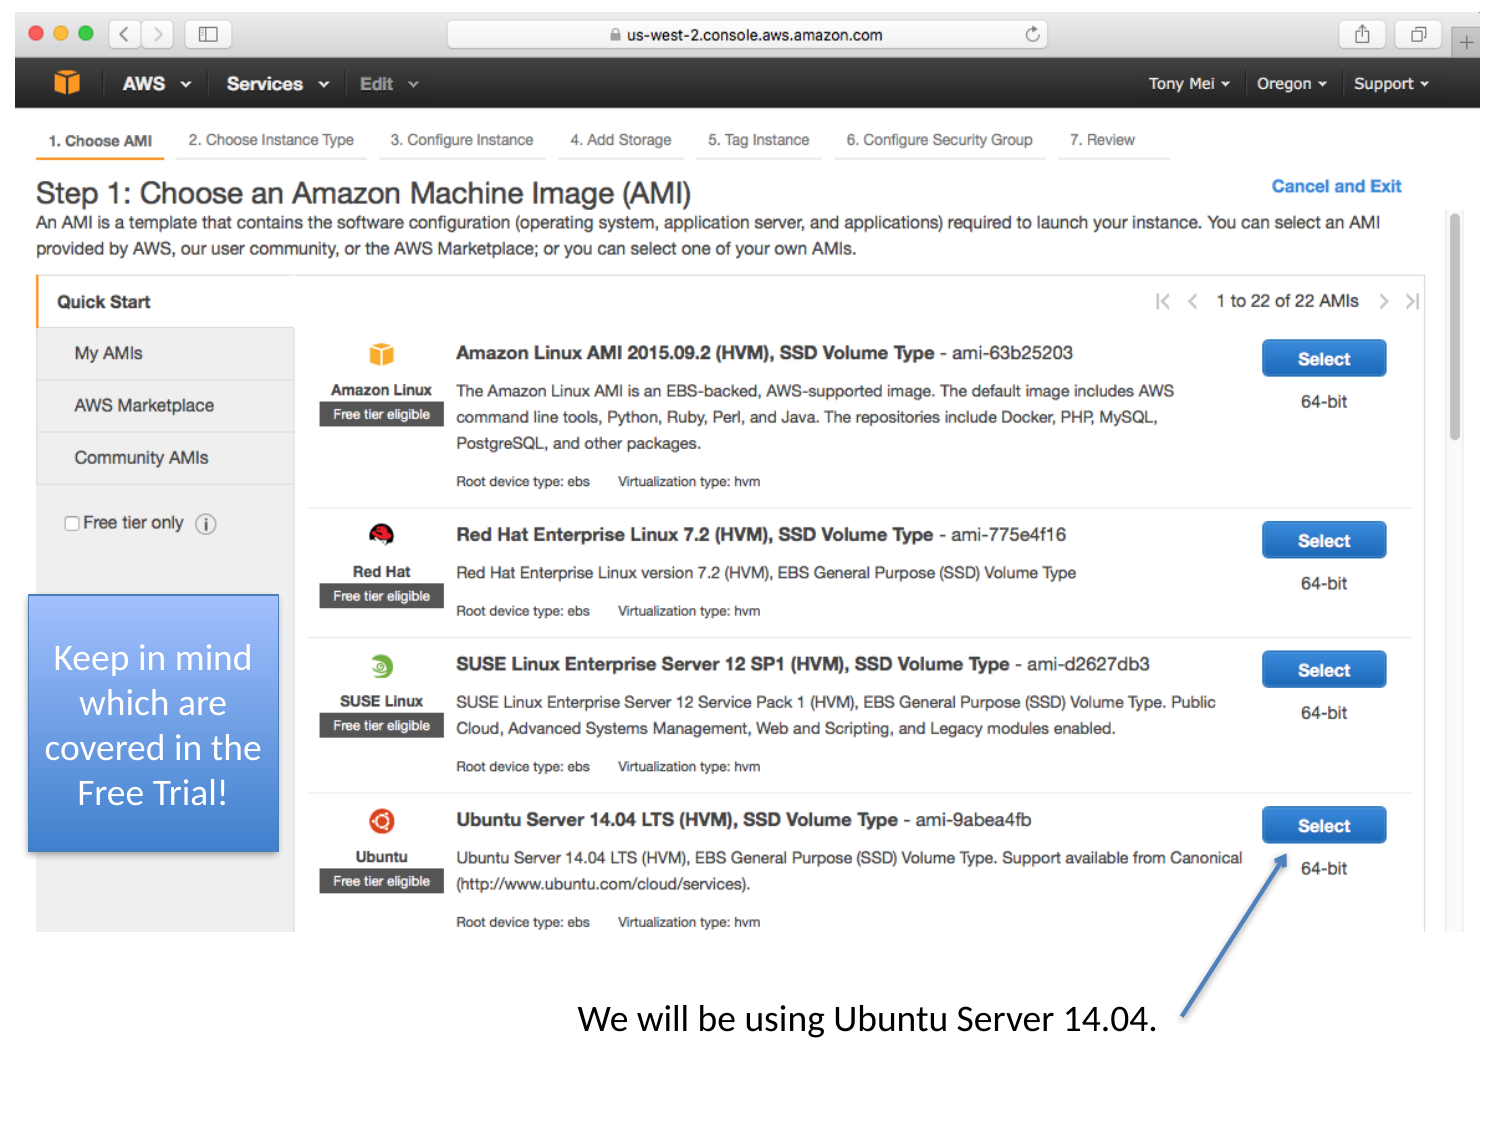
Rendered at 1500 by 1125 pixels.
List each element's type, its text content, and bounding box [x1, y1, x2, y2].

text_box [1181, 853, 1287, 1018]
picture [14, 12, 1480, 932]
text_box We will be using Ubuntu Server 14.04. [562, 986, 1182, 1047]
